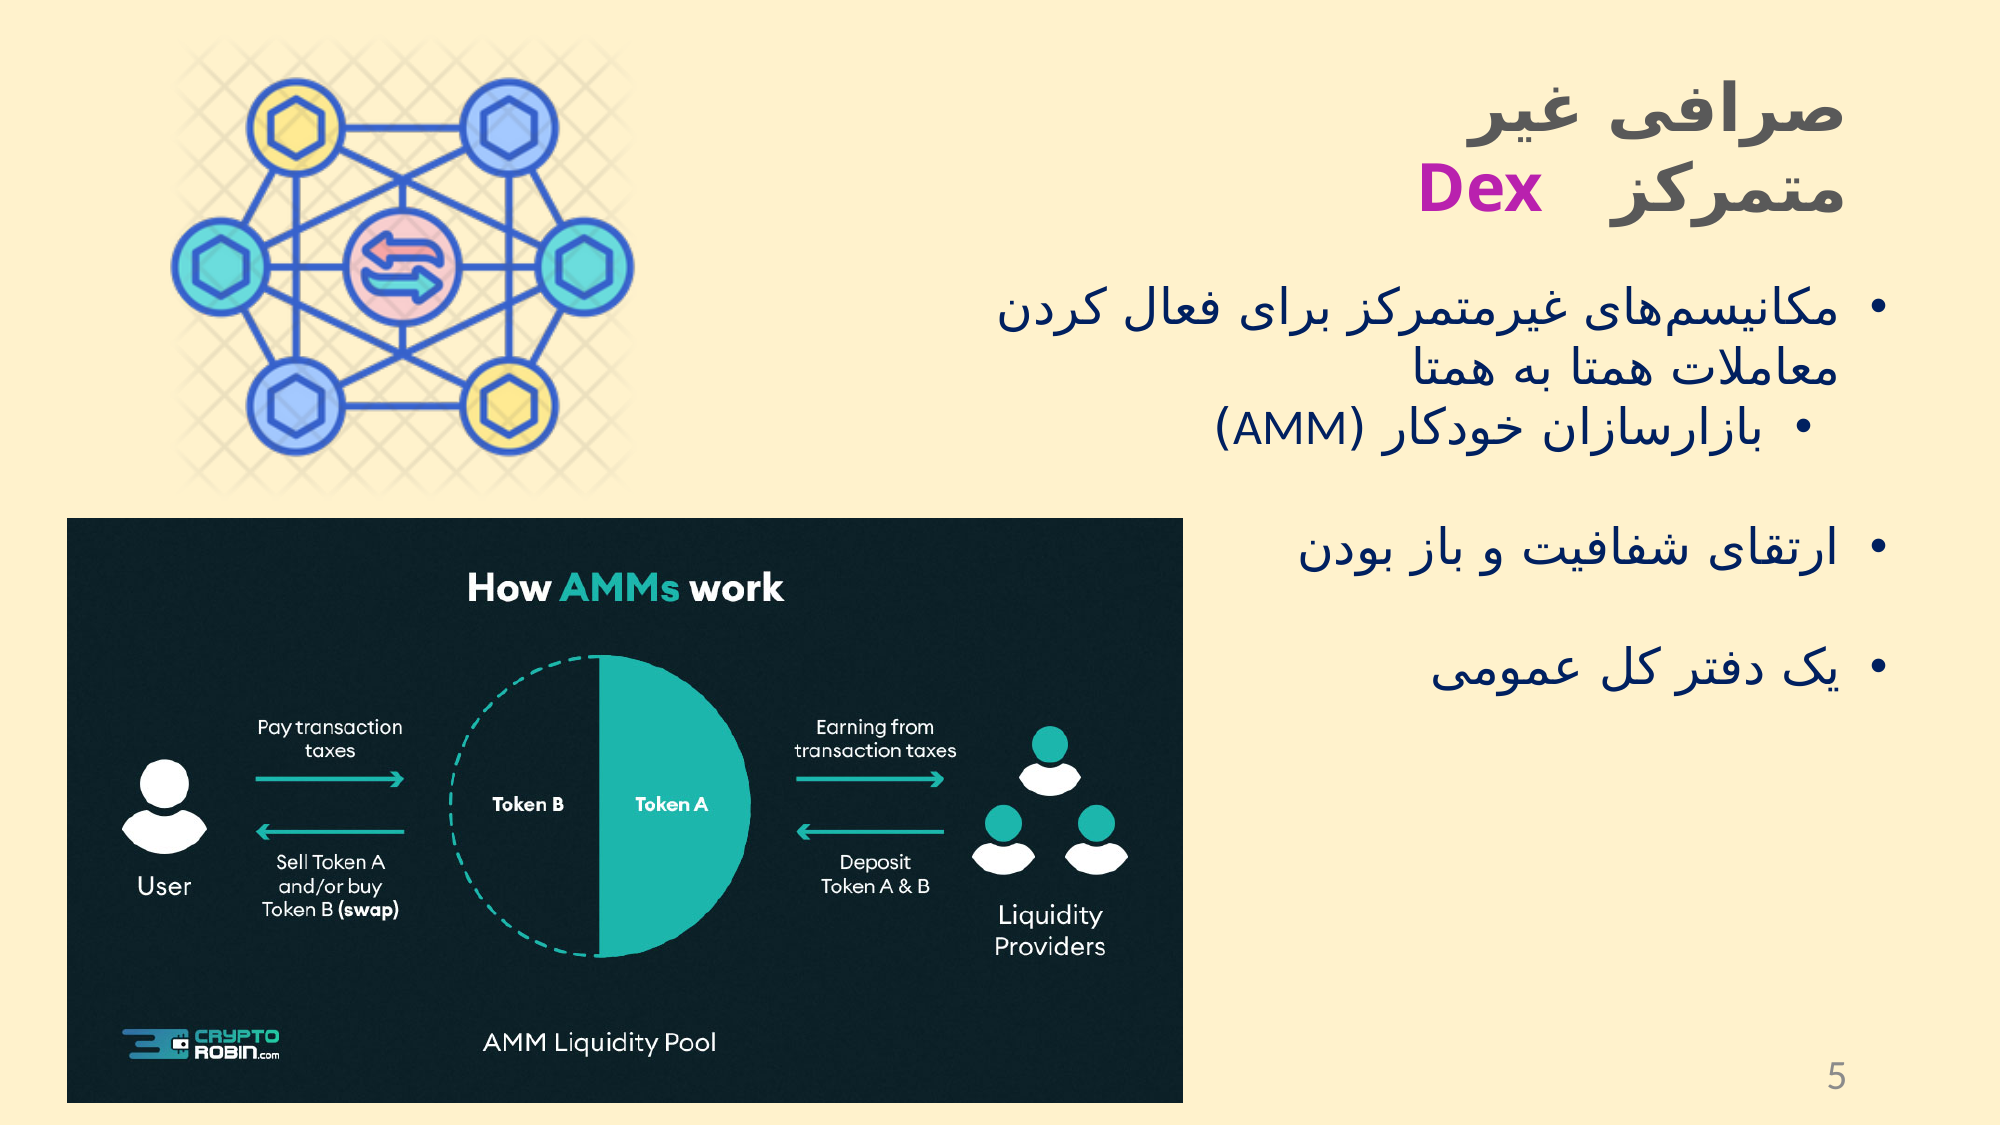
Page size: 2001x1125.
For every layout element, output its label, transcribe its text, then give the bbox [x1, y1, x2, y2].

picture [67, 518, 1183, 1103]
text_box مکانیسم‌های غیرمتمرکز برای فعال کردن معاملات همتا به همتا بازارسازان خودکار (AMM) ارتقای شفافیت و باز بودن یک دفتر کل عمومی [855, 267, 1902, 748]
picture [169, 34, 637, 501]
slide_number 5 [1412, 1042, 1863, 1103]
text_box صرافی غیر متمرکز Dex [1235, 57, 1863, 232]
